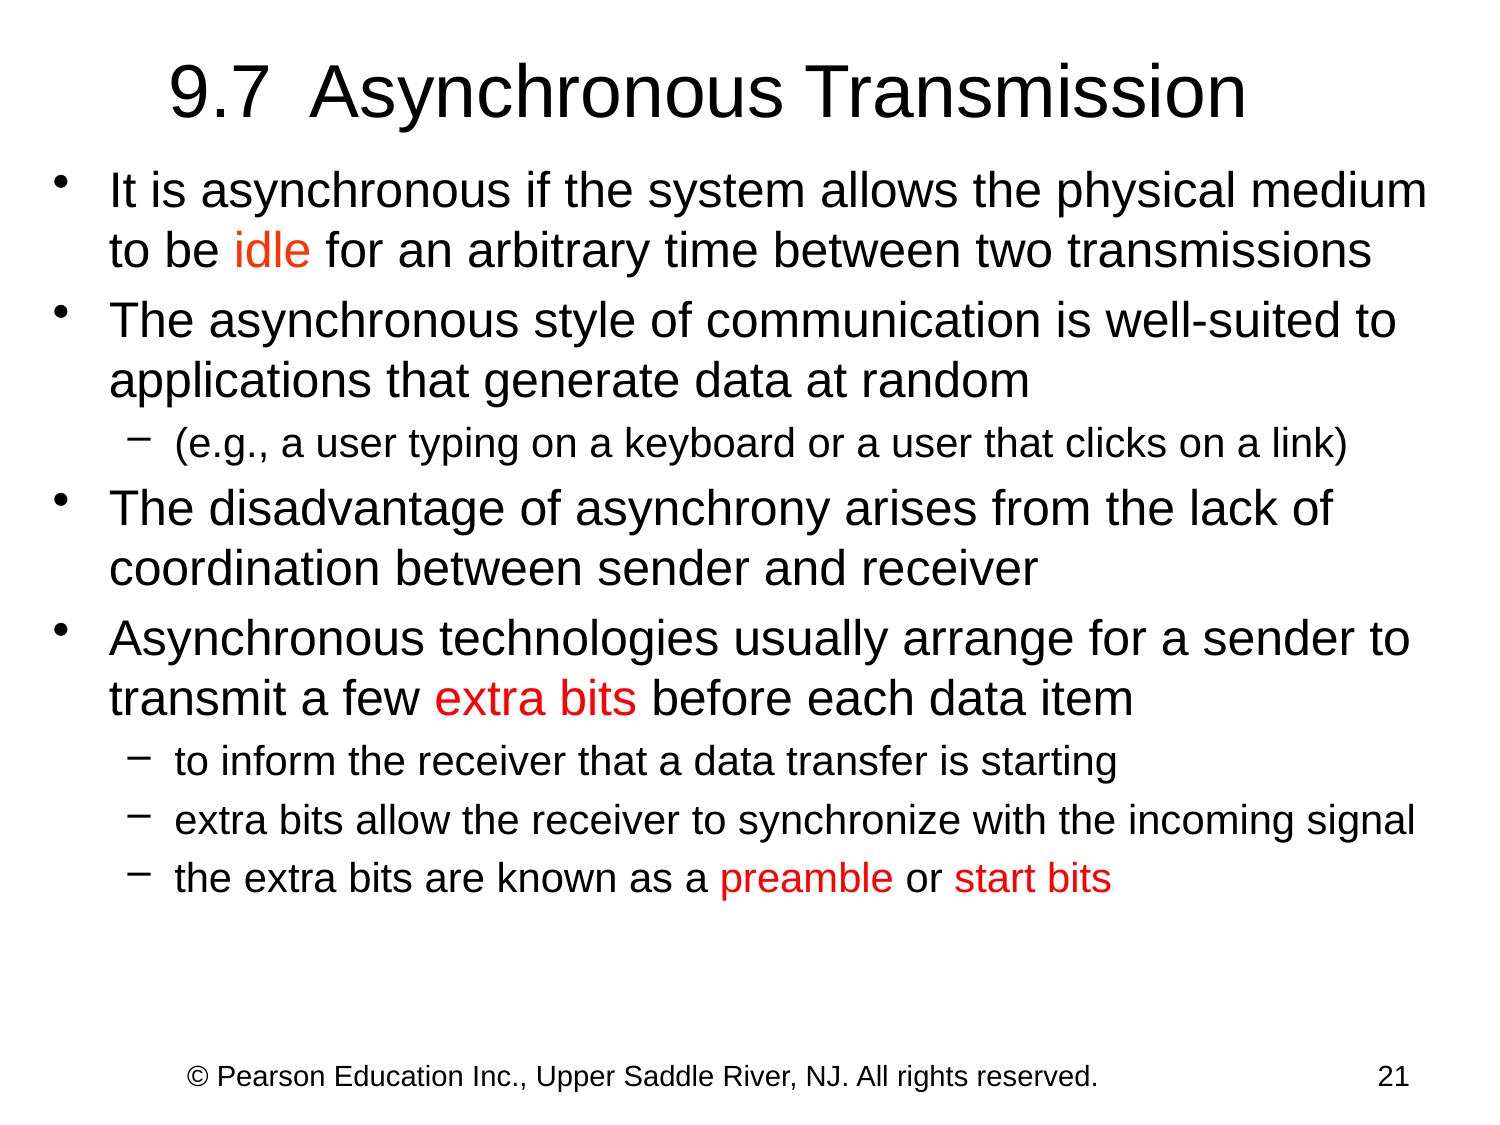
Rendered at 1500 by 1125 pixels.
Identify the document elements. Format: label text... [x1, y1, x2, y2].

list It is asynchronous if the system allows the physical medium to be idle for an arbitrary time between two transmissions The asynchronous style of communication is well-suited to applications that generate data at random (e.g., a user typing on a keyboard or a user that clicks on a link) The disadvantage of asynchrony arises from the lack of coordination between sender and receiver Asynchronous technologies usually arrange for a sender to transmit a few extra bits before each data item to inform the receiver that a data transfer is starting extra bits allow the receiver to synchronize with the incoming signal the extra bits are known as a preamble or start bits [37, 149, 1463, 1038]
title 9.7 Asynchronous Transmission [37, 0, 1463, 149]
text_box © Pearson Education Inc., Upper Saddle River, NJ. All rights reserved. [87, 1050, 1200, 1103]
text_box 20 [1224, 1050, 1425, 1103]
